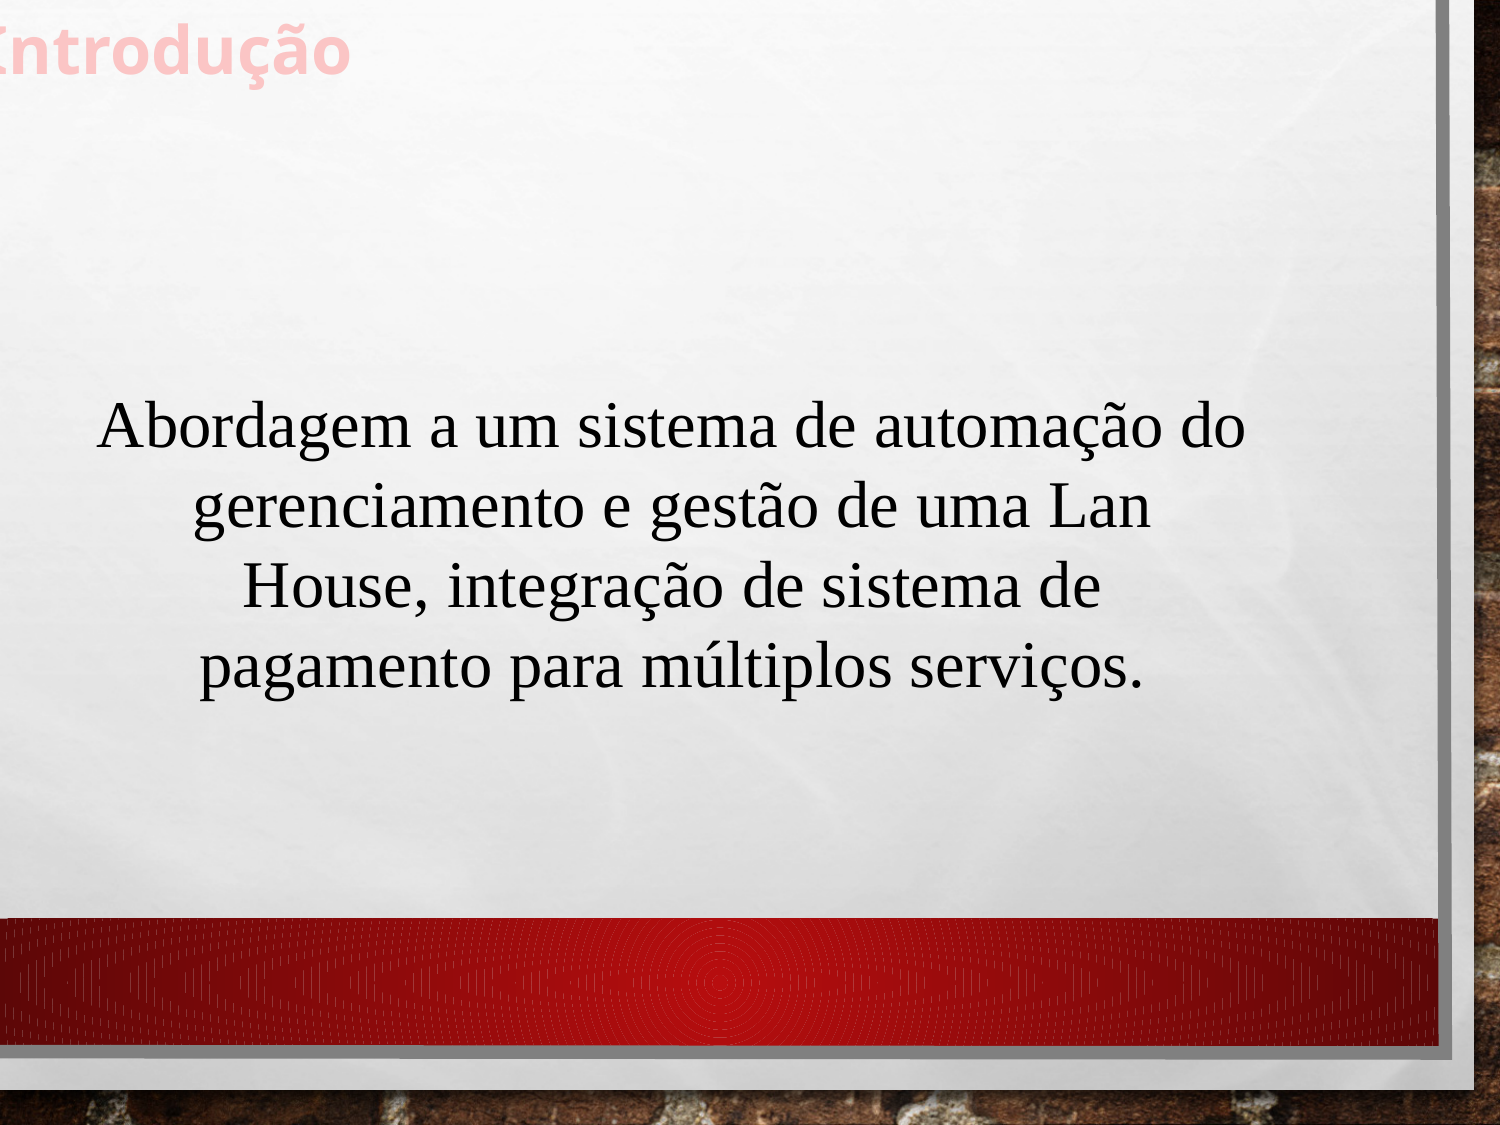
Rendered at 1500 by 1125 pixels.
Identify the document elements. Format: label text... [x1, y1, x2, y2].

picture [0, 0, 1500, 1125]
text_box Abordagem a um sistema de automação do gerenciamento e gestão de uma Lan House, integração de sistema de pagamento para múltiplos serviços. [76, 373, 1270, 709]
text_box Introdução [0, 0, 369, 95]
